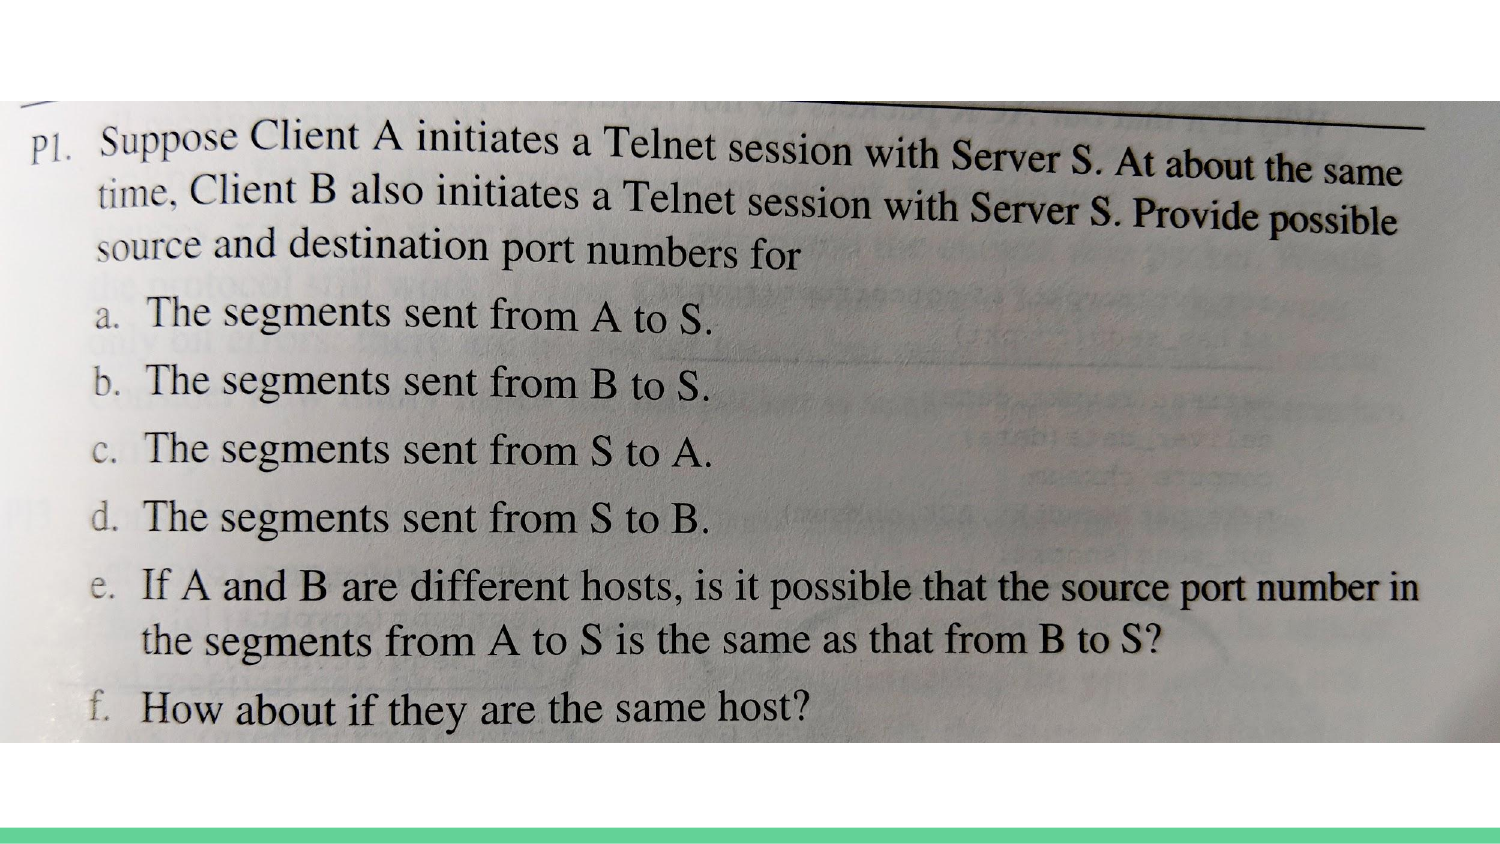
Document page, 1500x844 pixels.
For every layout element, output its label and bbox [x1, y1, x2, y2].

picture [0, 100, 1500, 743]
